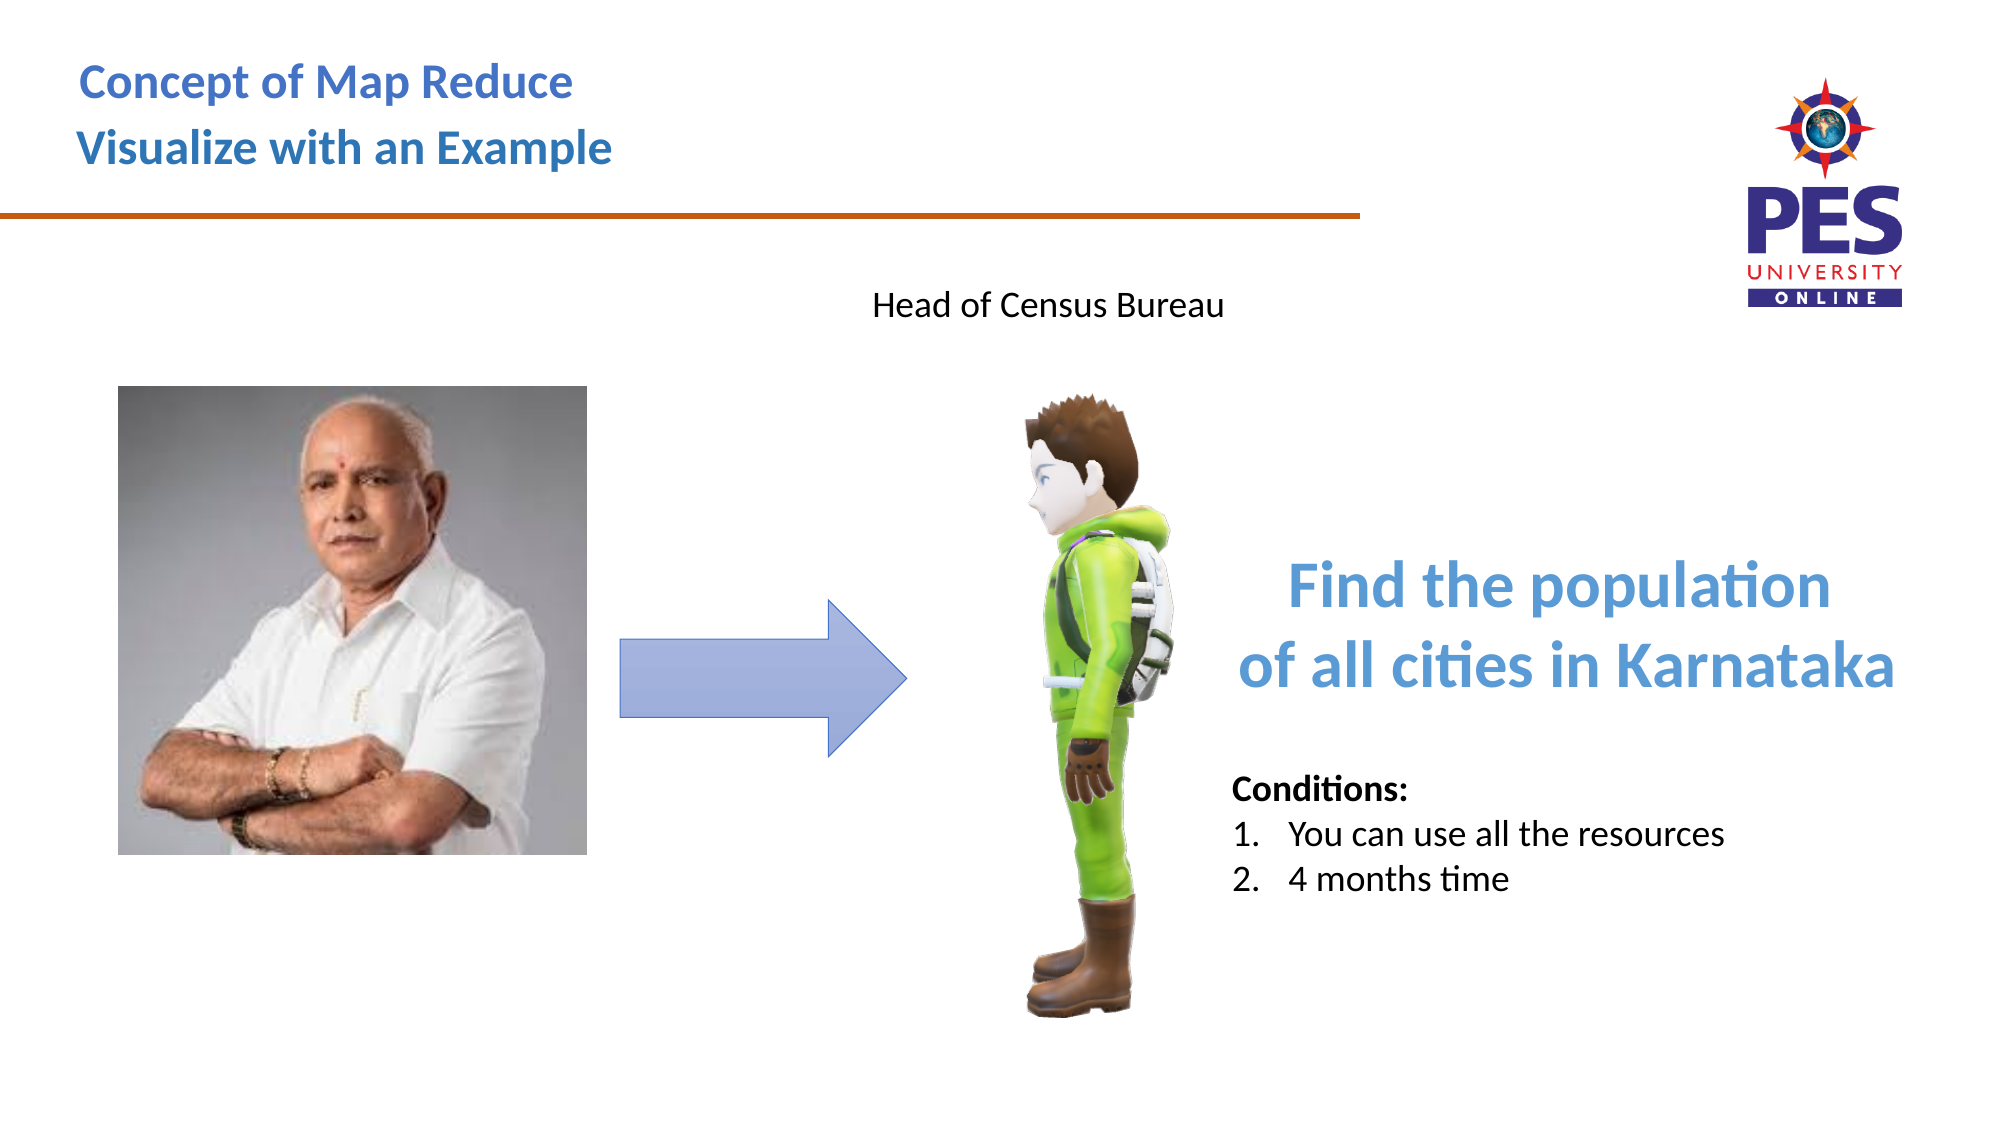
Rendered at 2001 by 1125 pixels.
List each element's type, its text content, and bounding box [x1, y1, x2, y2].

text_box Visualize with an Example [60, 106, 1374, 182]
text_box [619, 598, 908, 758]
text_box Conditions: You can use all the resources 4 months time [1217, 756, 1902, 907]
text_box Find the population of all cities in Karnataka [1223, 533, 1913, 709]
picture [118, 386, 587, 855]
text_box Head of Census Bureau [857, 273, 1344, 333]
text_box Concept of Map Reduce [64, 41, 1295, 117]
picture [1007, 340, 1179, 1018]
picture [1748, 76, 1902, 307]
